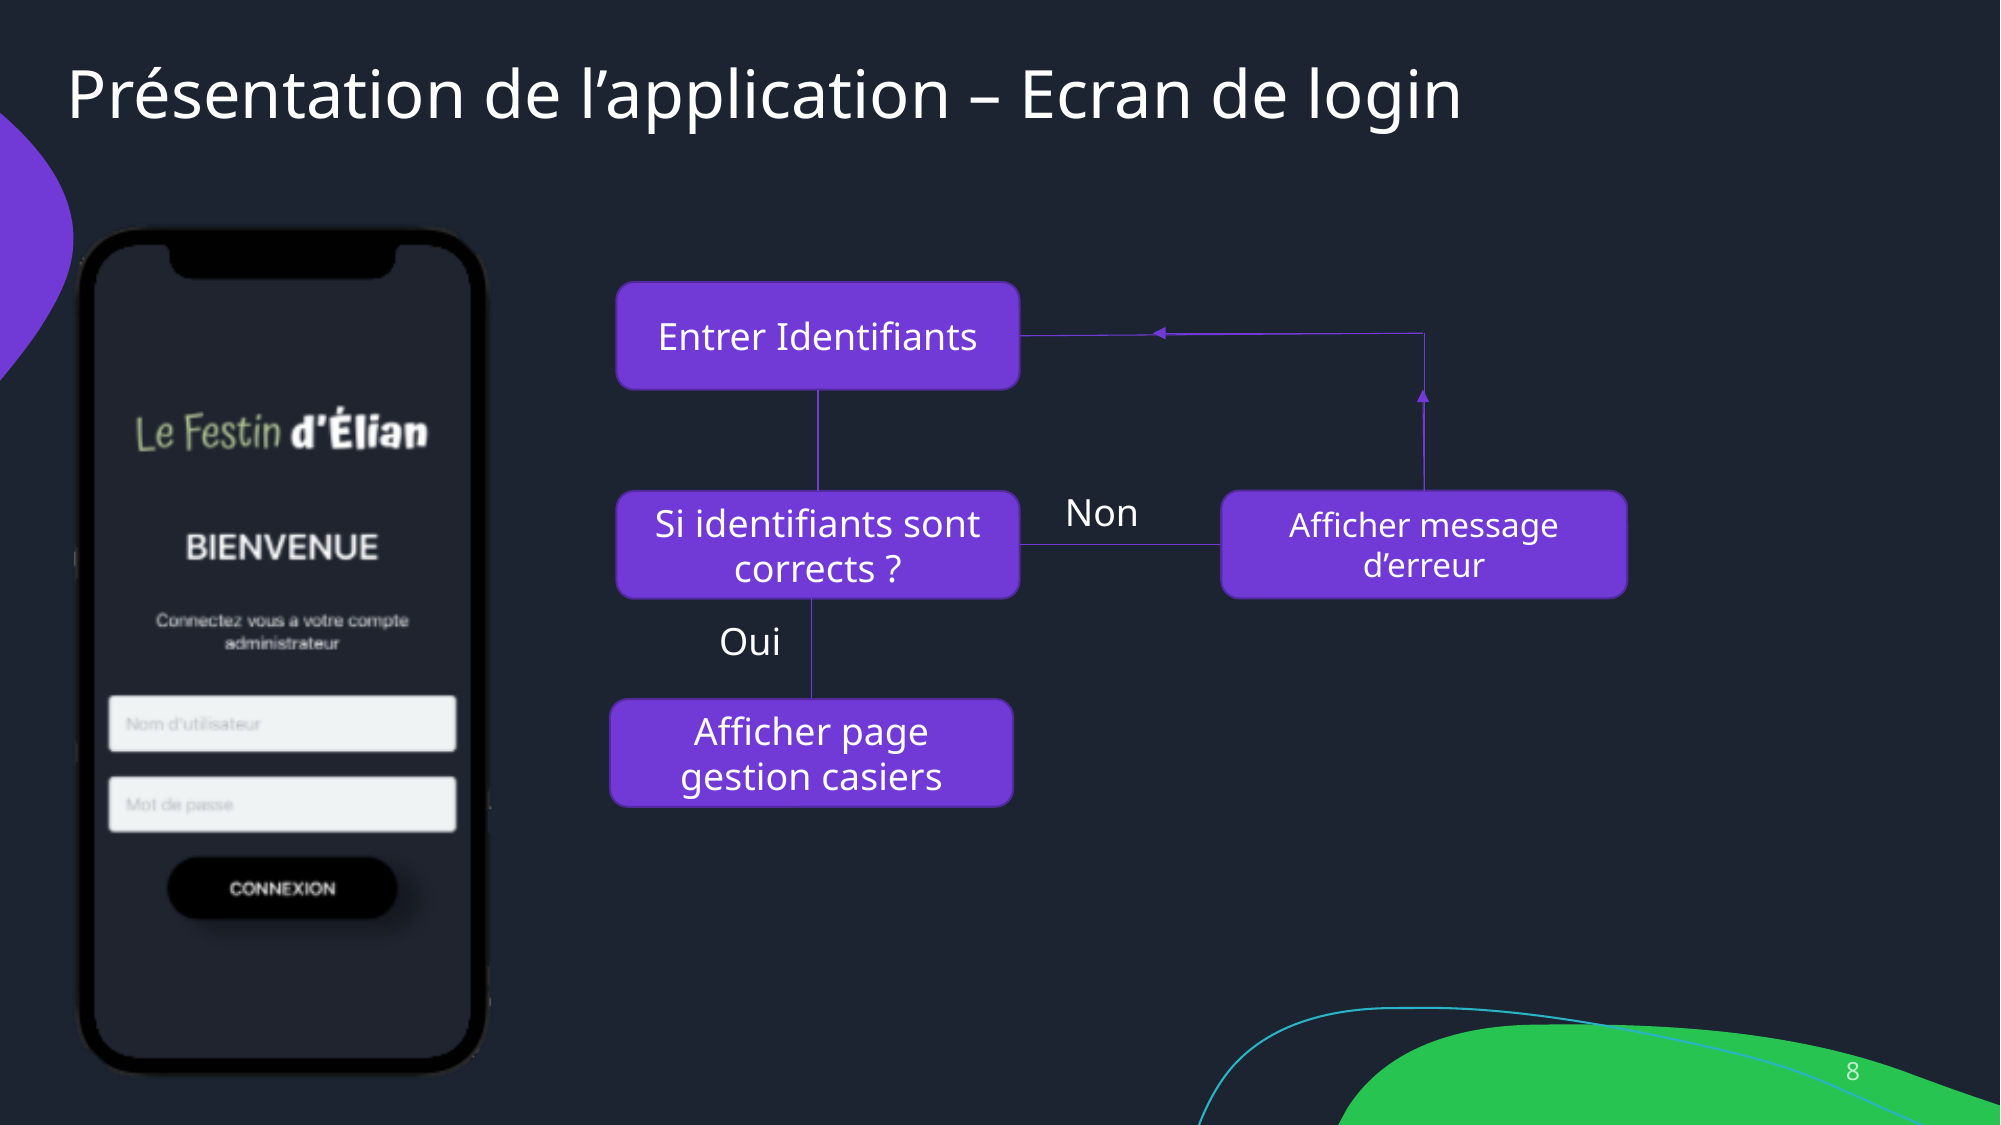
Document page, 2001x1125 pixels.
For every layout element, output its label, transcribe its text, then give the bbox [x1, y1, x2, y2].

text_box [609, 281, 1628, 807]
slide_number 8 [1625, 1042, 1875, 1103]
title Présentation de l’application – Ecran de login [51, 0, 1949, 222]
picture [51, 212, 513, 1090]
